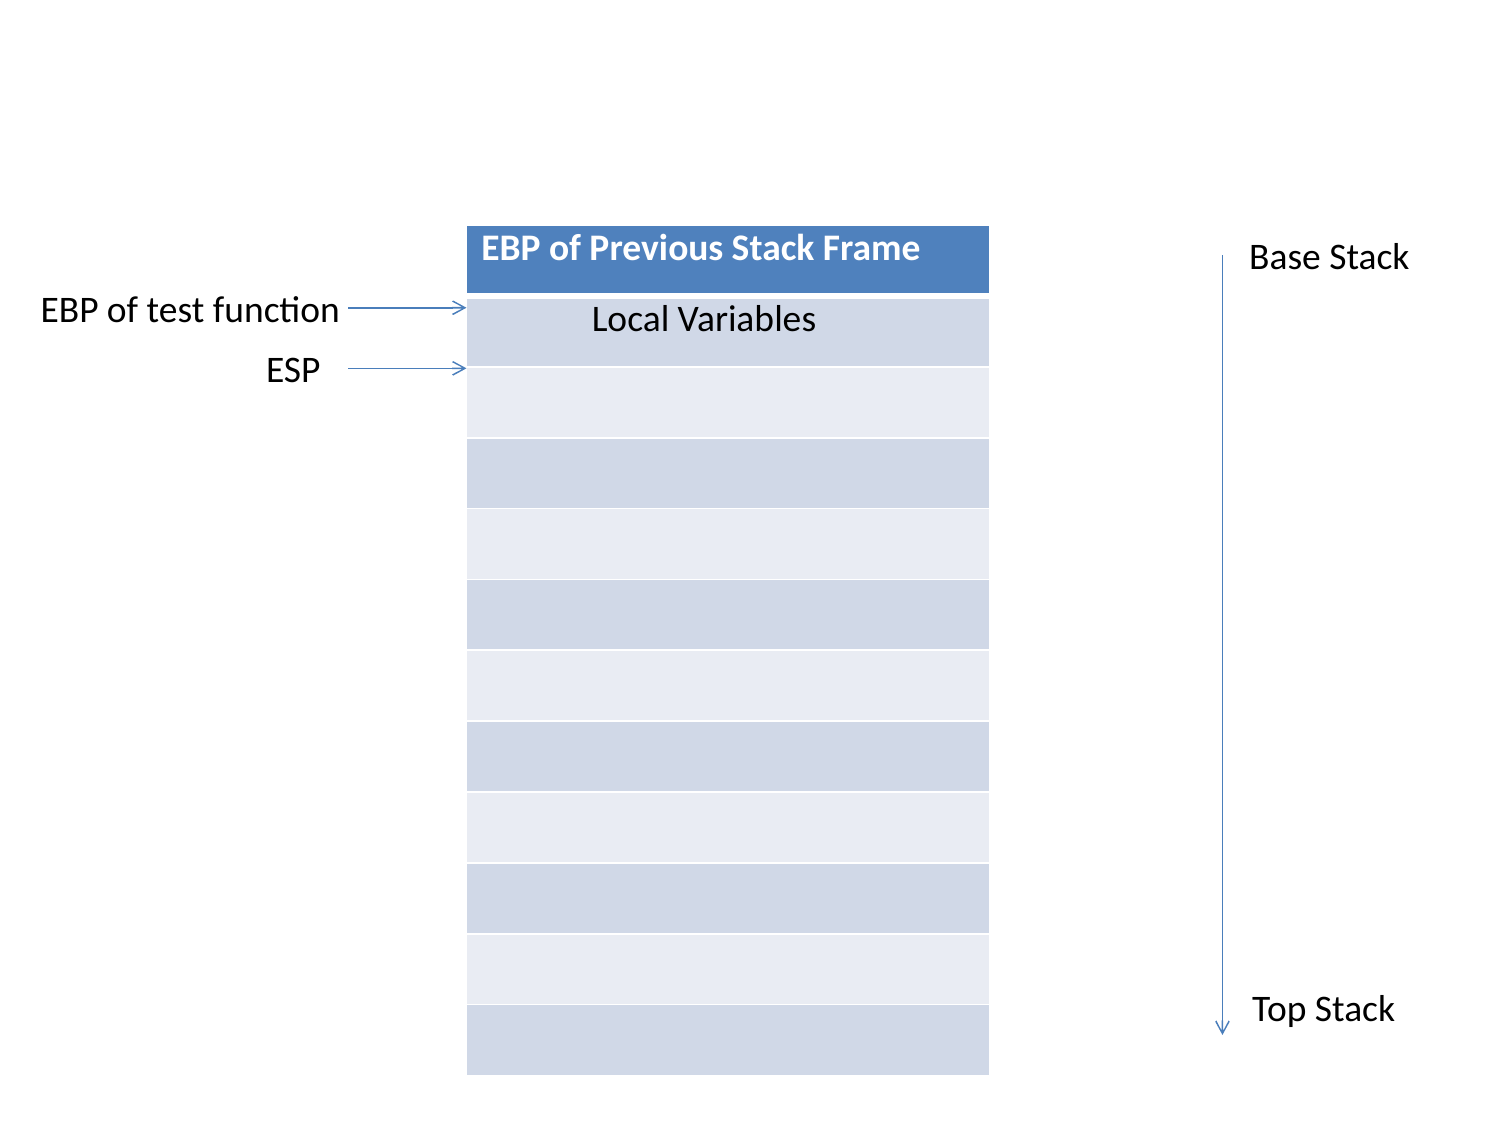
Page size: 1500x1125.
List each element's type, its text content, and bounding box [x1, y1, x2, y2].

table_cell [467, 1005, 989, 1075]
table_cell [467, 864, 989, 933]
table_cell [467, 368, 989, 437]
table_cell [467, 722, 989, 791]
table_cell [467, 509, 989, 579]
table_cell [467, 580, 989, 649]
table_cell [467, 935, 989, 1004]
table_header EBP of Previous Stack Frame [467, 226, 989, 293]
text_box EBP of test function [25, 277, 357, 338]
text_box ESP [234, 338, 356, 398]
table_cell [467, 651, 989, 720]
table_cell Local Variables [467, 299, 989, 366]
table_cell [467, 439, 989, 508]
table_cell [467, 793, 989, 862]
text_box Base Stack [1234, 224, 1456, 285]
text_box Top Stack [1237, 976, 1459, 1037]
